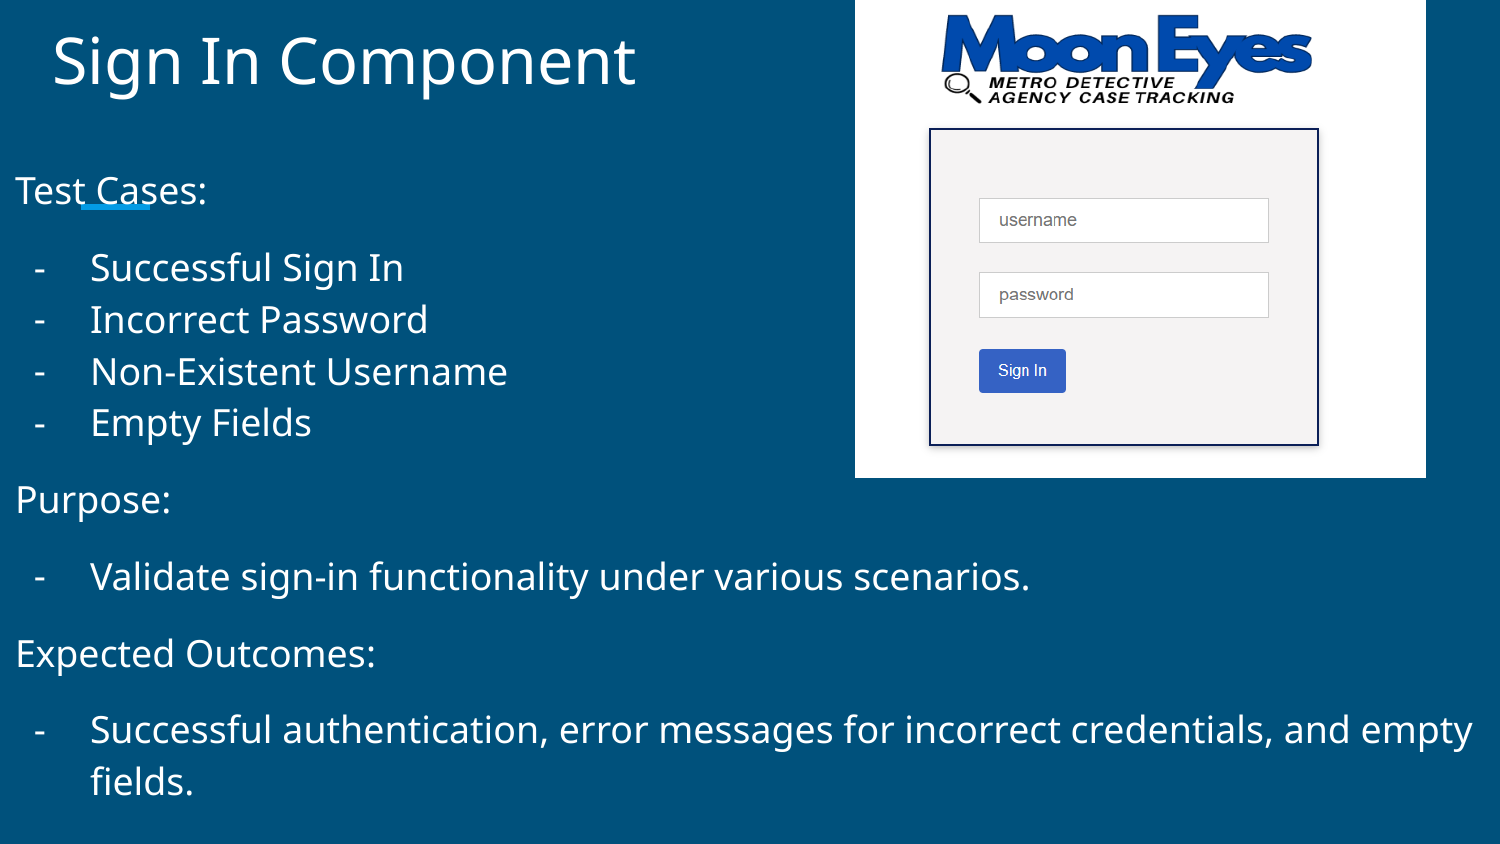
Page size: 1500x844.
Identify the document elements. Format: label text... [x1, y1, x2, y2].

picture [856, 0, 1425, 477]
list Test Cases: Successful Sign In Incorrect Password Non-Existent Username Empty Fields Purpose: Validate sign-in functionality under various scenarios. Expected Outcomes: Successful authentication, error messages for incorrect credentials, and empty fields. [0, 145, 1500, 832]
title Sign In Component [37, 0, 853, 113]
